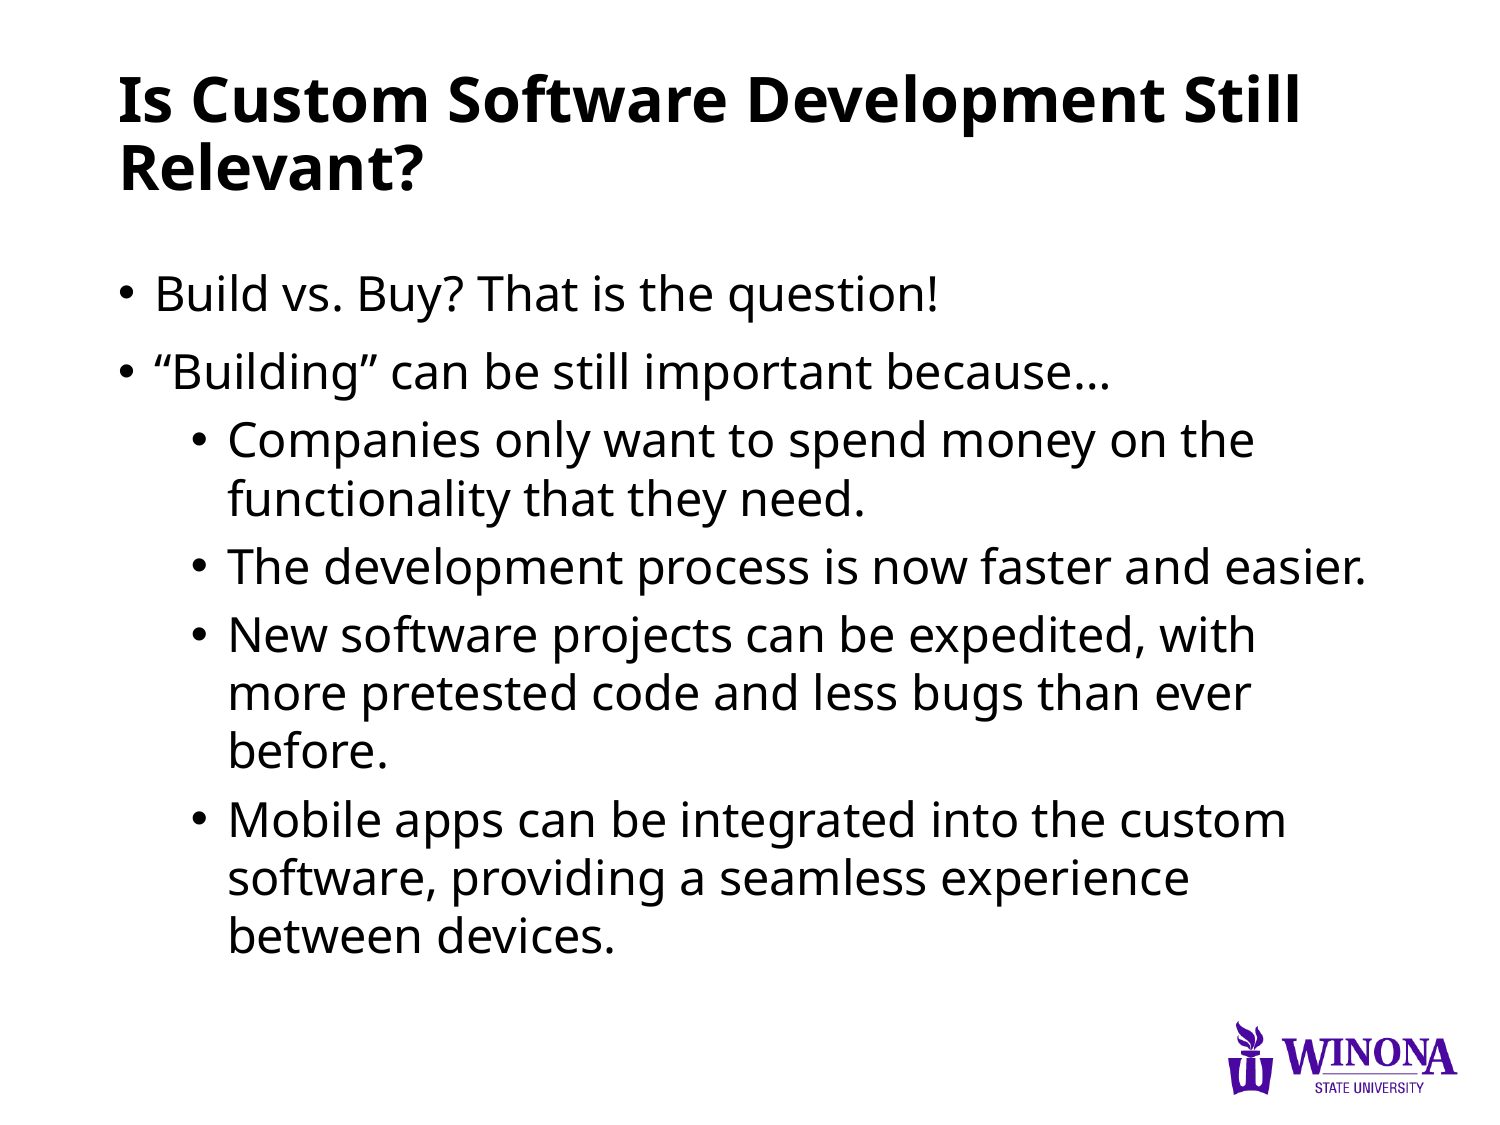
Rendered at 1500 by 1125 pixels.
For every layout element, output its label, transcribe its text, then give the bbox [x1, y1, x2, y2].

title Is Custom Software Development Still Relevant? [103, 59, 1397, 213]
picture [1208, 1001, 1476, 1112]
list Build vs. Buy? That is the question! “Building” can be still important because… Companies only want to spend money on the functionality that they need. The development process is now faster and easier. New software projects can be expedited, with more pretested code and less bugs than ever before. Mobile apps can be integrated into the custom software, providing a seamless experience between devices. [103, 255, 1397, 1014]
